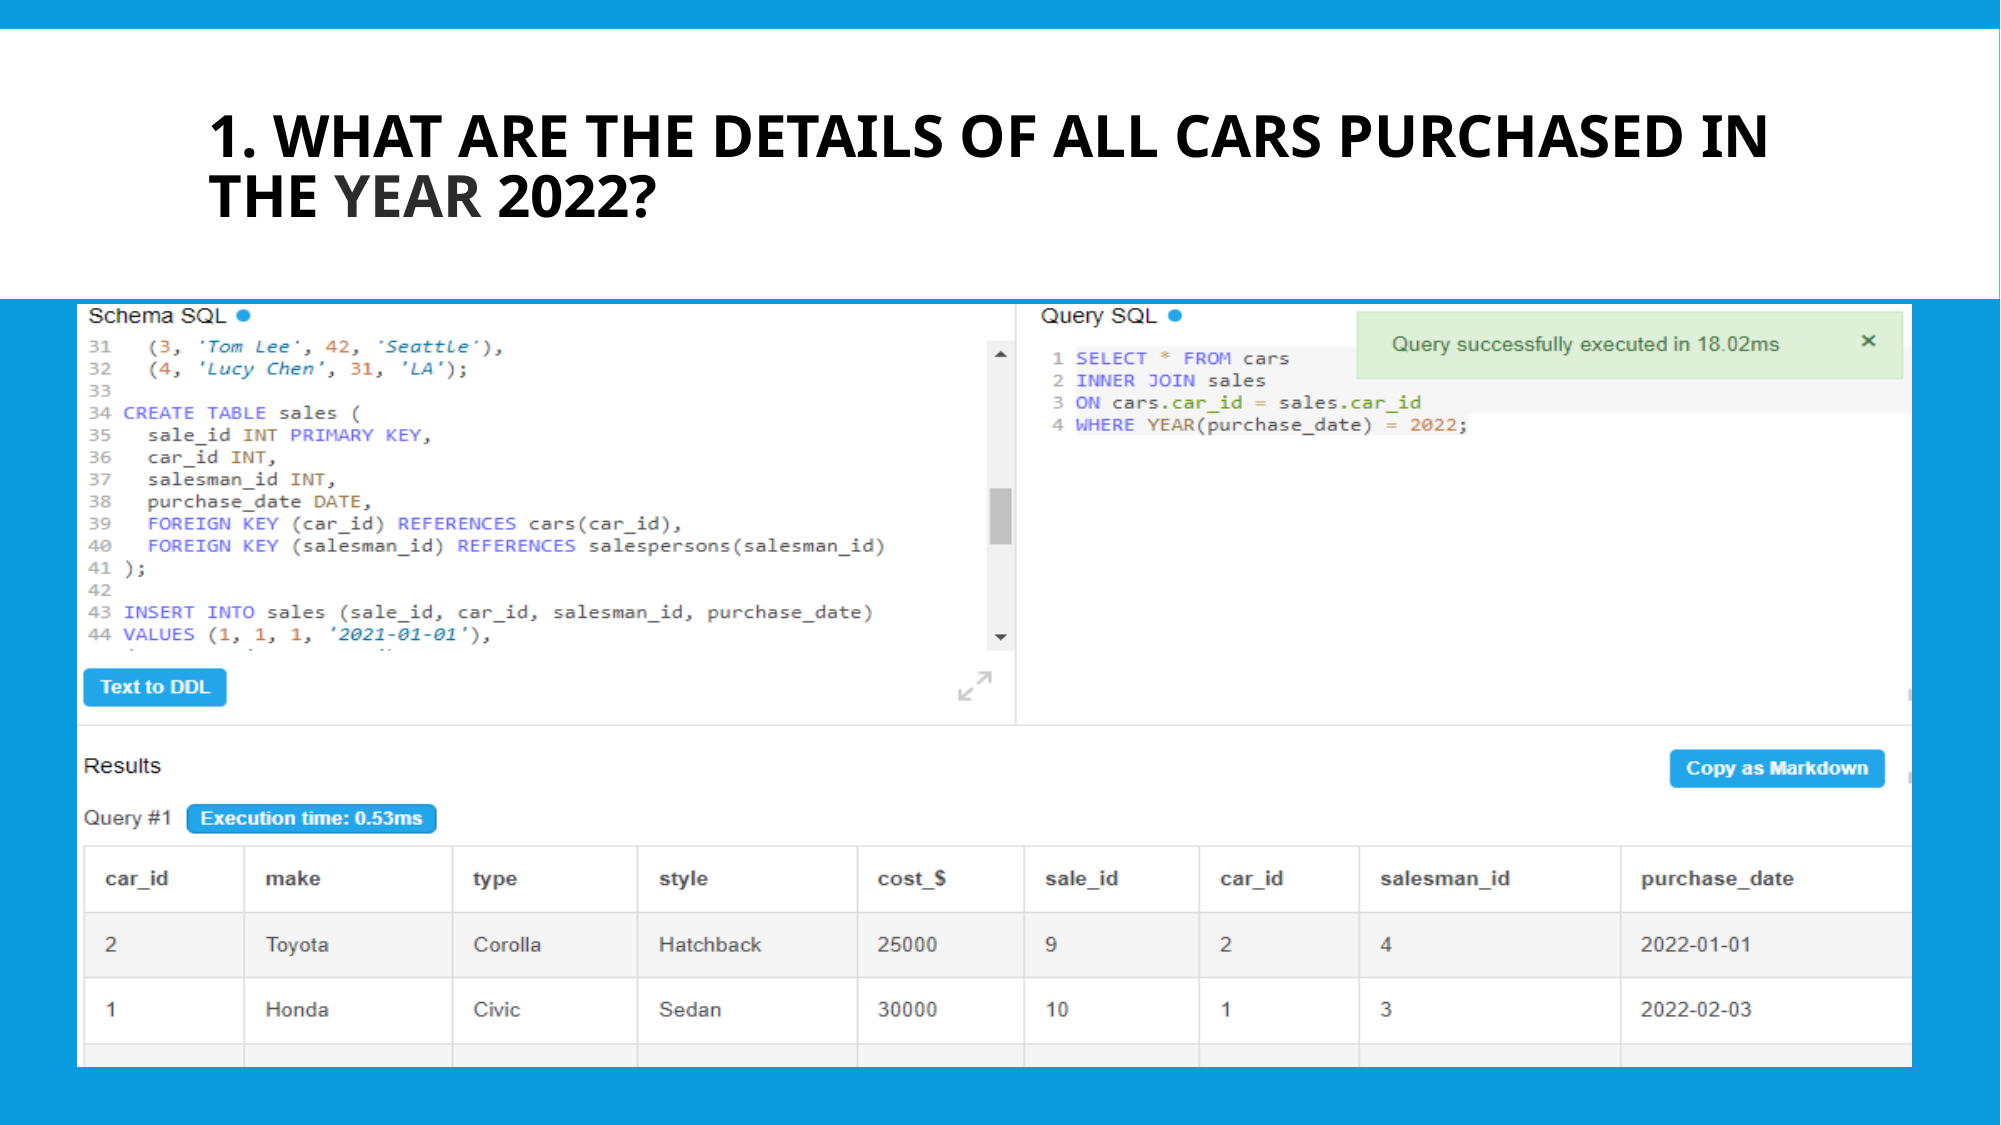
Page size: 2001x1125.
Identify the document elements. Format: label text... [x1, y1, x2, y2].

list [77, 304, 1912, 1067]
title 1. What are the details of all cars purchased in the year 2022? [193, 58, 1814, 281]
